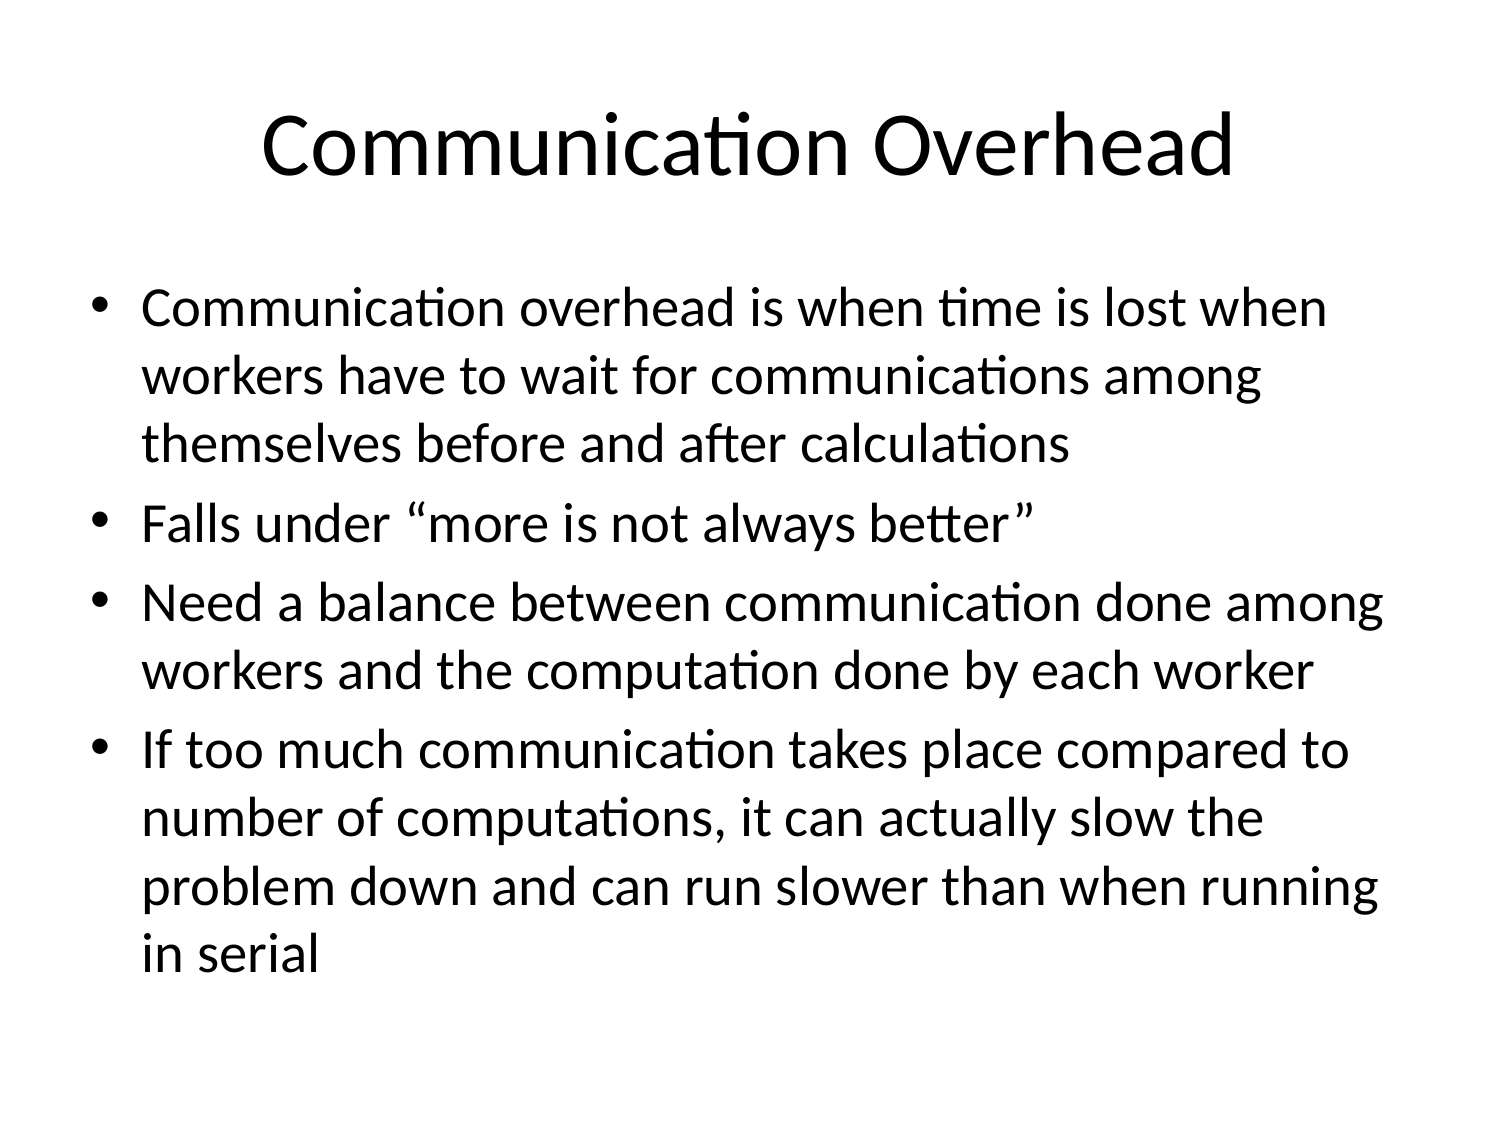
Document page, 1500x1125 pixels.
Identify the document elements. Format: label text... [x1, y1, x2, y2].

list Communication overhead is when time is lost when workers have to wait for communications among themselves before and after calculations Falls under “more is not always better” Need a balance between communication done among workers and the computation done by each worker If too much communication takes place compared to number of computations, it can actually slow the problem down and can run slower than when running in serial [75, 262, 1425, 1005]
title Communication Overhead [75, 45, 1425, 233]
